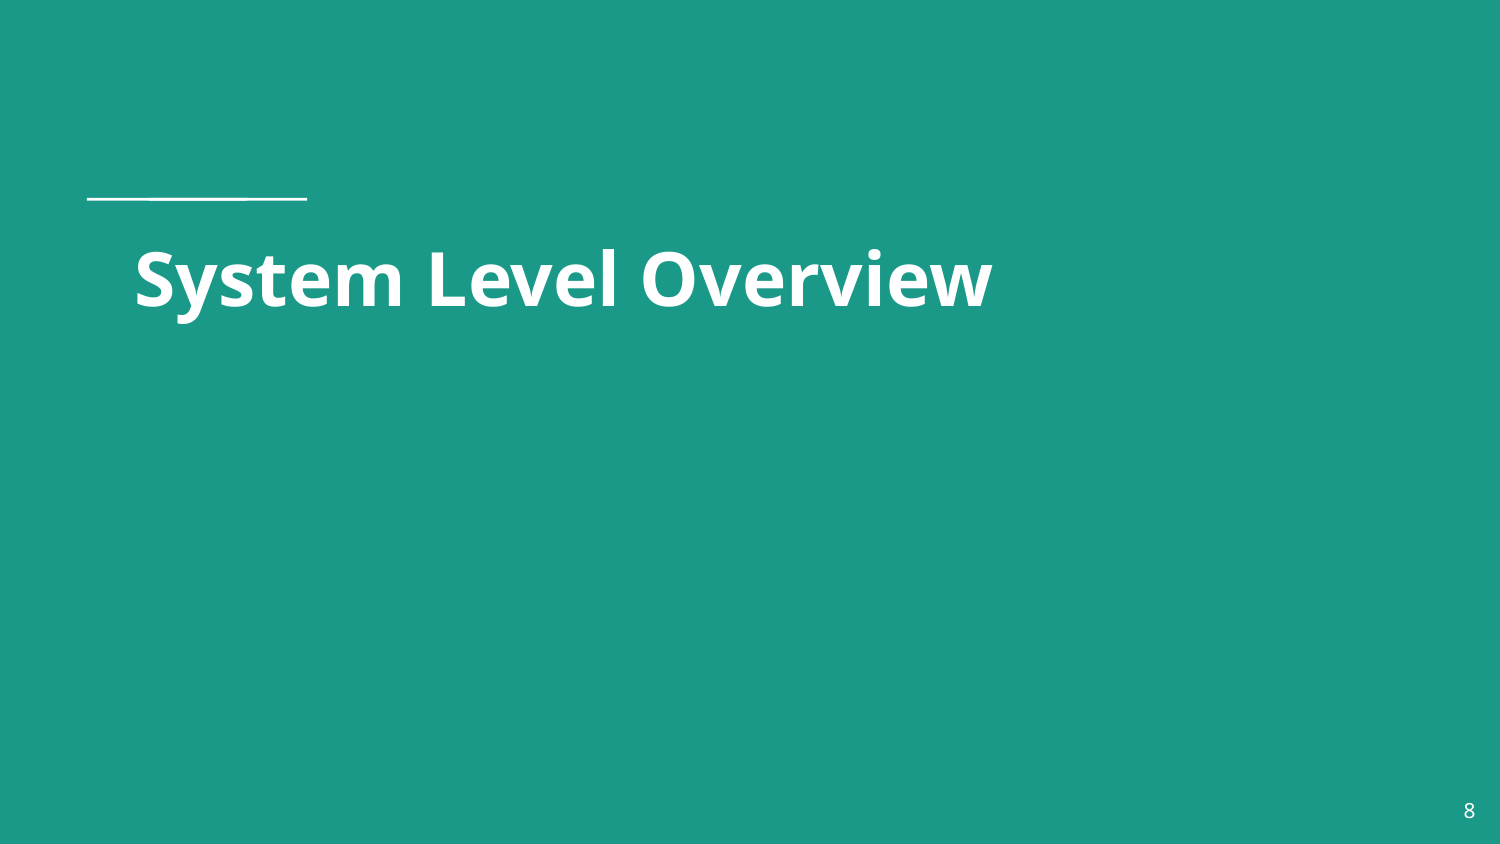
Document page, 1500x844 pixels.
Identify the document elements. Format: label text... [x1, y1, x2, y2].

slide_number ‹#› [1400, 779, 1491, 844]
title System Level Overview [119, 216, 1381, 466]
